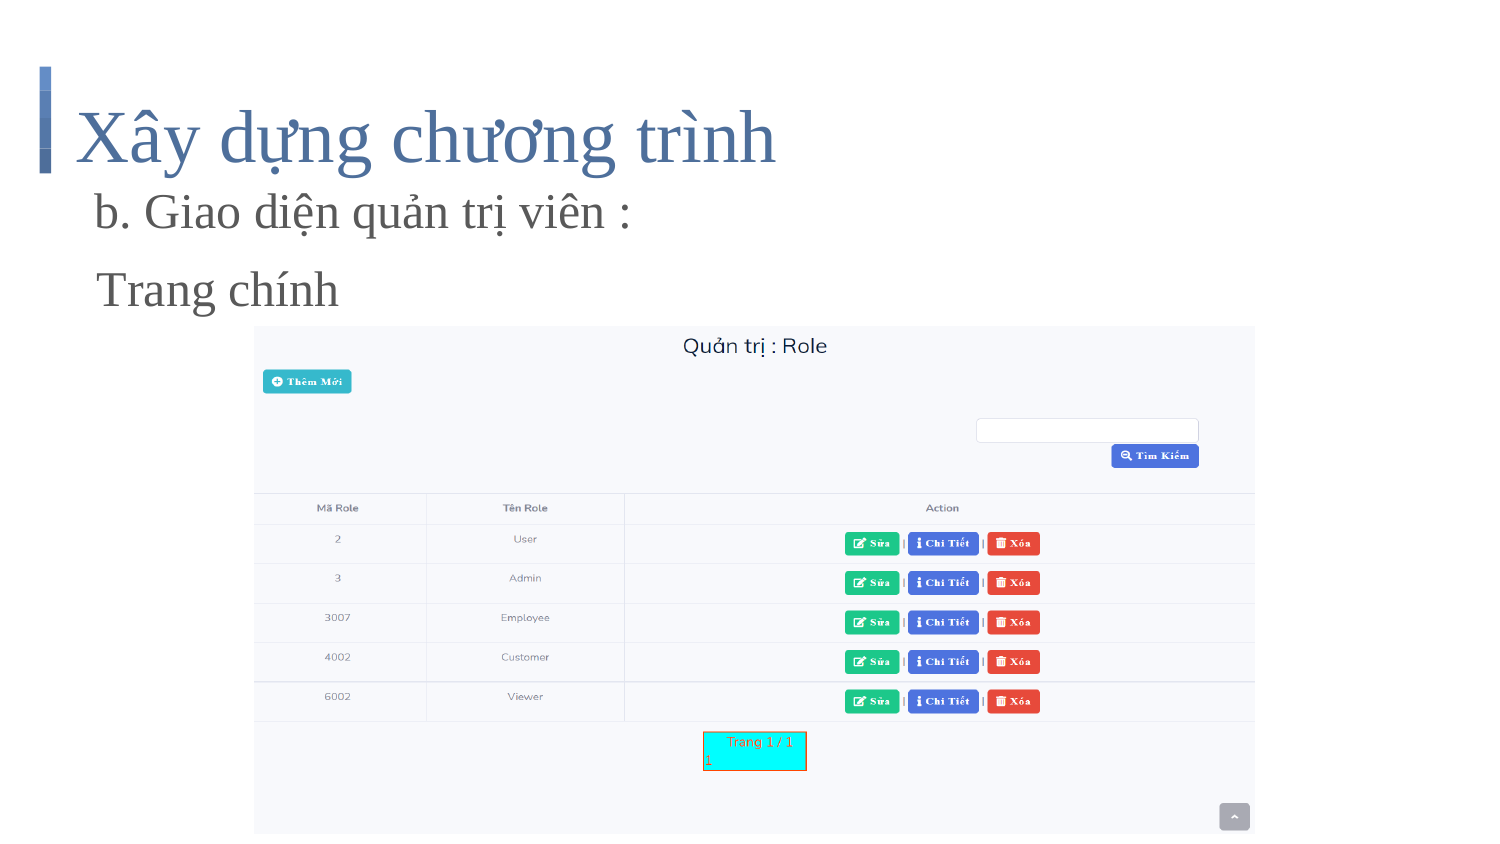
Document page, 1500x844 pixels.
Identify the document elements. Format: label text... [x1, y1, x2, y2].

subtitle b. Giao diện quản trị viên : [60, 154, 1449, 219]
list Trang chính [60, 232, 700, 327]
picture [254, 326, 1255, 835]
title Xây dựng chương trình [60, 72, 1449, 154]
